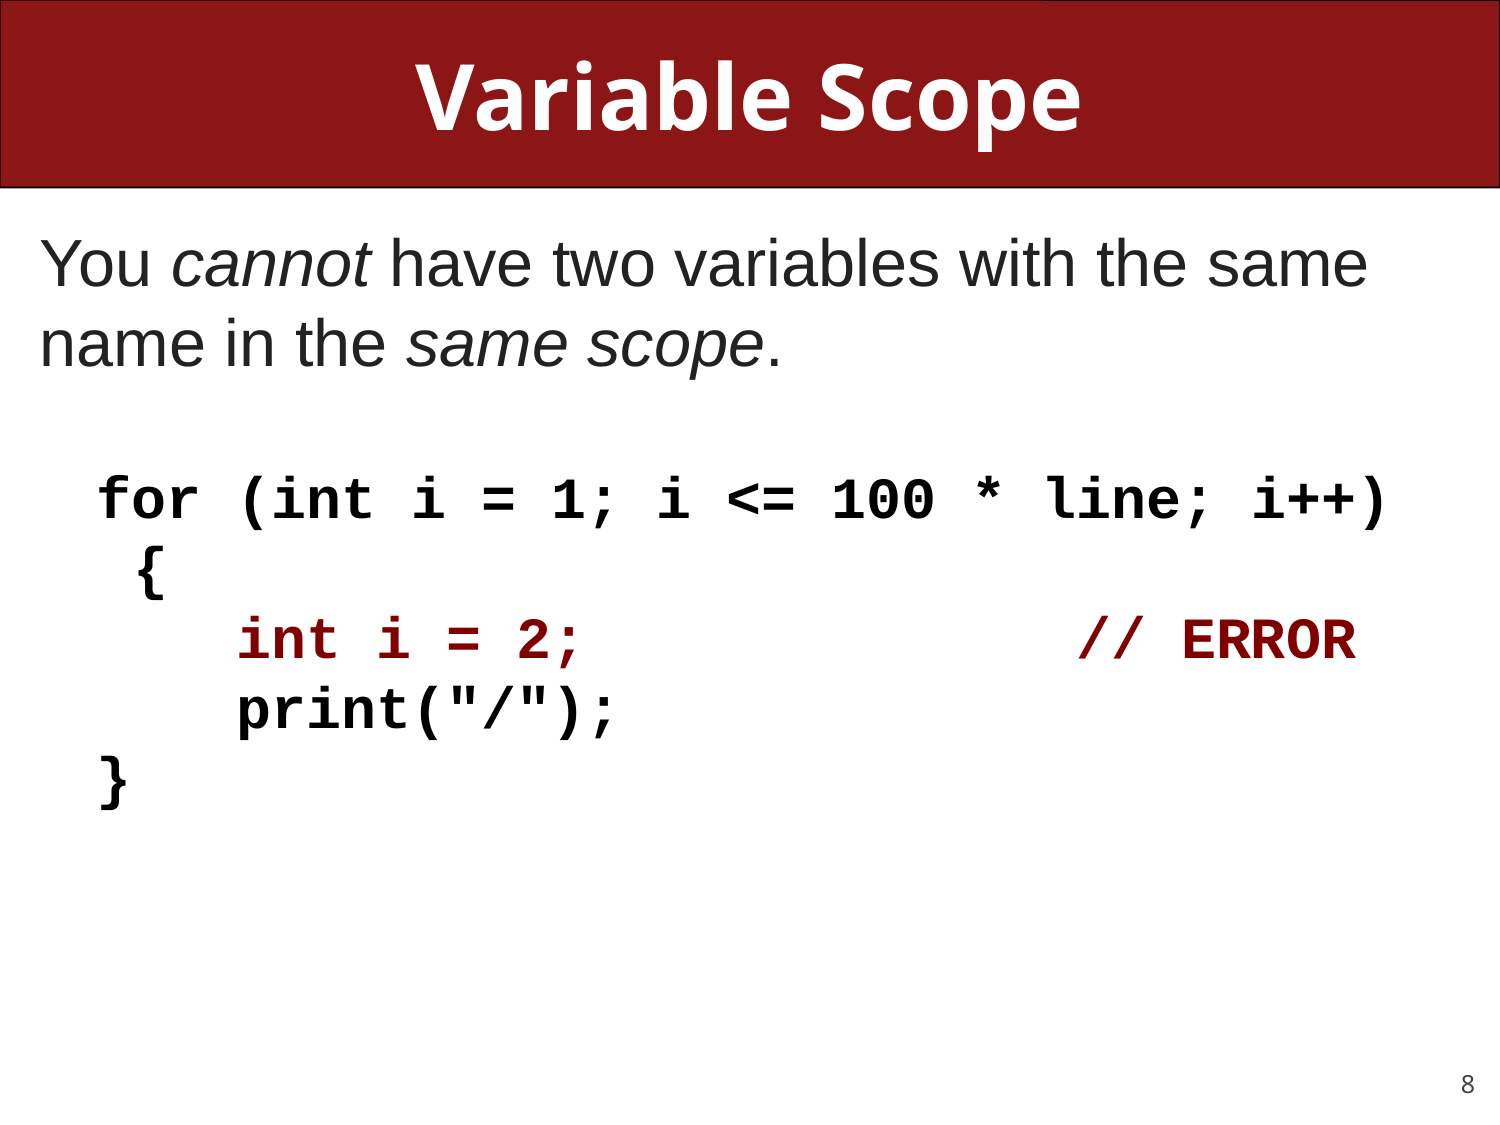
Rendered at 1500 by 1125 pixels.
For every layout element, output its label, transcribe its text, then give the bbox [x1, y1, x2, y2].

list You cannot have two variables with the same name in the same scope. for (int i = 1; i <= 100 * line; i++) { int i = 2; // ERROR print("/"); } [24, 212, 1475, 911]
title Variable Scope [75, 0, 1425, 188]
